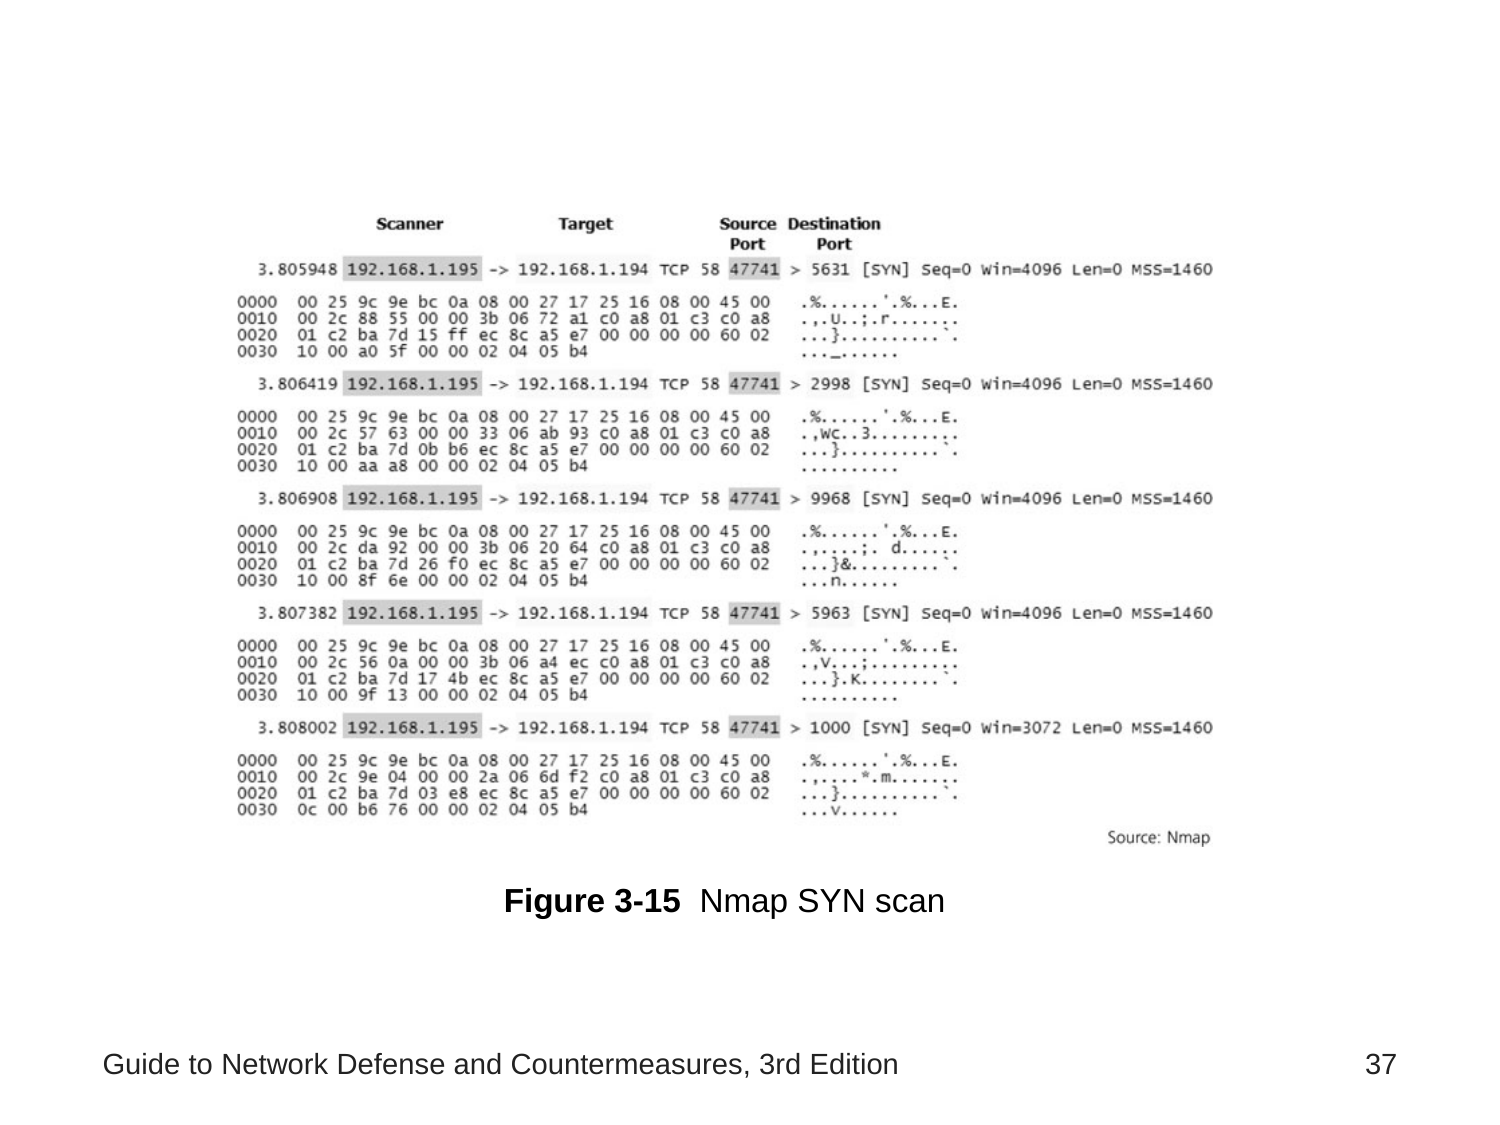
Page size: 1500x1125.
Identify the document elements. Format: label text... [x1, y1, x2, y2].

picture [237, 214, 1213, 847]
text_box Figure 3-15 Nmap SYN scan [489, 872, 961, 927]
slide_number 37 [1312, 1037, 1413, 1100]
footer Guide to Network Defense and Countermeasures, 3rd Edition [87, 1037, 925, 1100]
